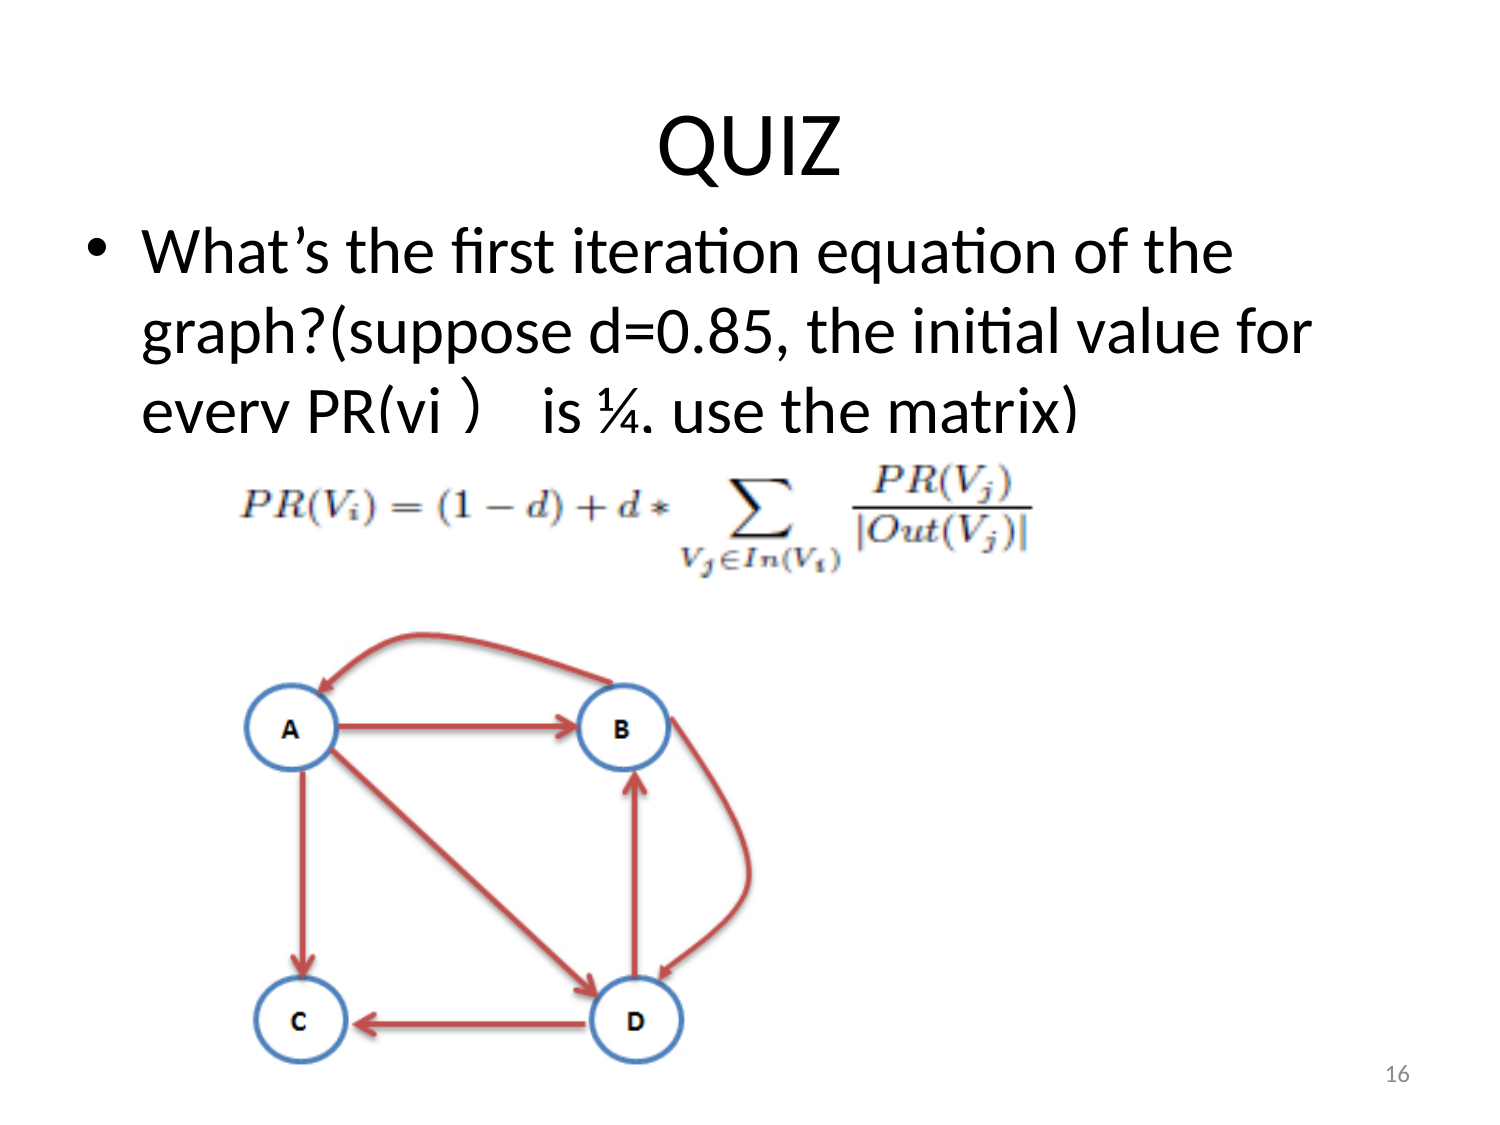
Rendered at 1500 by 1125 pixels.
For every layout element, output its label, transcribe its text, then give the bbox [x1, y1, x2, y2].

picture [198, 620, 786, 1092]
slide_number 16 [1074, 1042, 1425, 1103]
title QUIZ [75, 45, 1425, 199]
picture [152, 433, 1079, 598]
list What’s the first iteration equation of the graph?(suppose d=0.85, the initial value for every PR(vi）is ¼, use the matrix) [70, 199, 1425, 1005]
